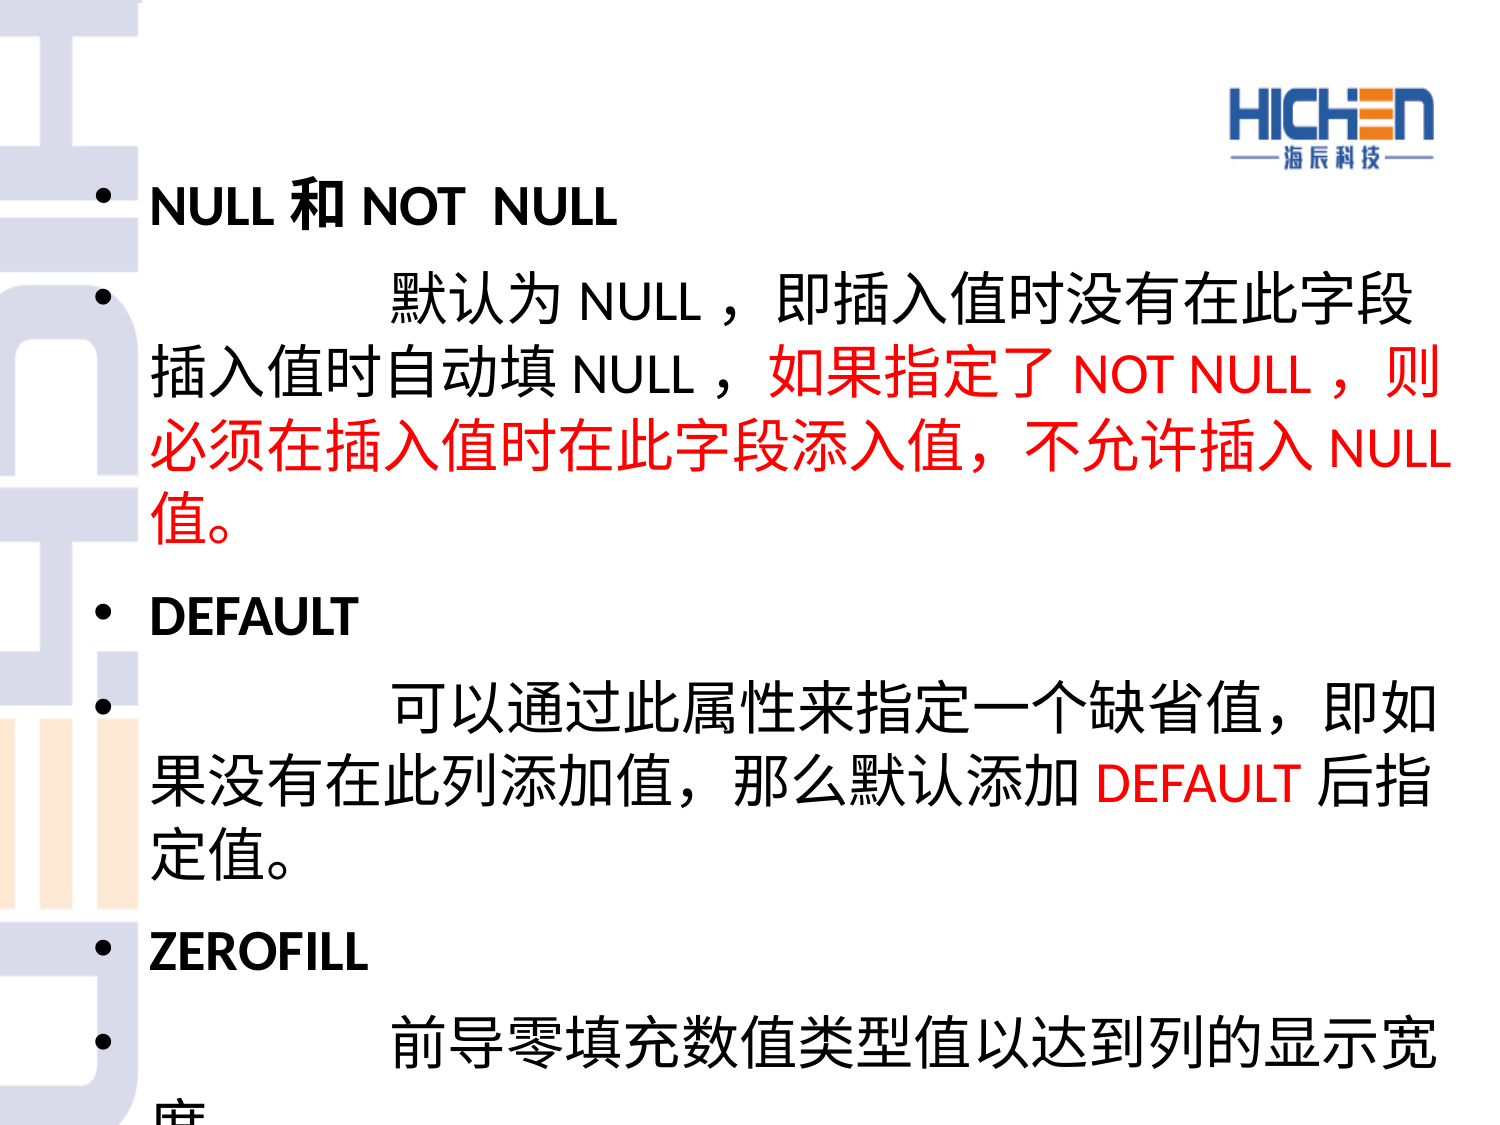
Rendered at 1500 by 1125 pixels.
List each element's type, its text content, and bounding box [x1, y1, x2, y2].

list NULL和NOT NULL 默认为NULL，即插入值时没有在此字段插入值时自动填NULL，如果指定了NOT NULL，则必须在插入值时在此字段添入值，不允许插入NULL值。 DEFAULT 可以通过此属性来指定一个缺省值，即如果没有在此列添加值，那么默认添加DEFAULT后指定值。 ZEROFILL 前导零填充数值类型值以达到列的显示宽度。 举例： create table test2(num1 int default 1，num2 int zerofill); [93, 164, 1465, 941]
picture [0, 0, 1500, 1125]
